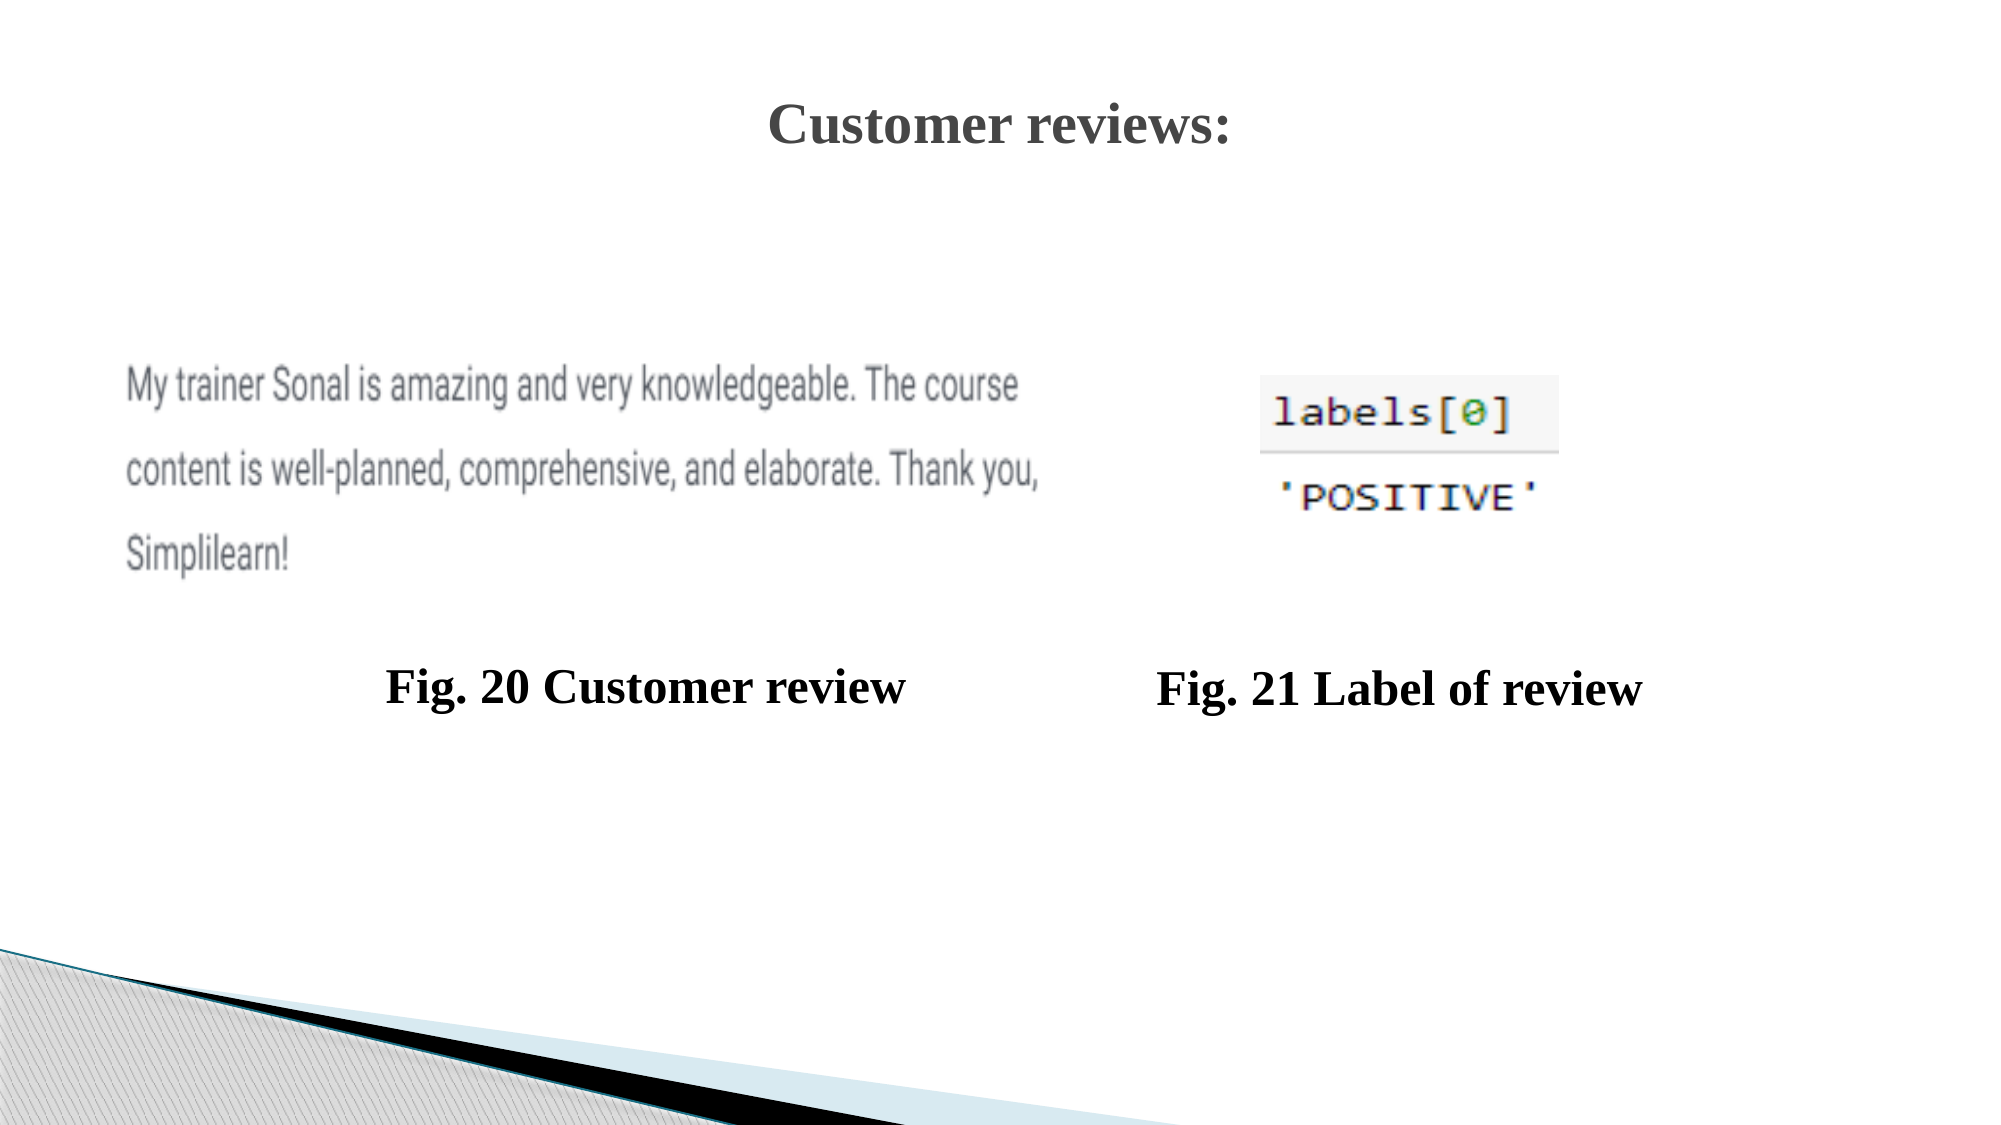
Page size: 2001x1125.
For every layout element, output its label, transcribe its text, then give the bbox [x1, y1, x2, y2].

text_box Fig. 20 Customer review [370, 645, 946, 721]
text_box Fig. 21 Label of review [1141, 647, 1671, 723]
title Customer reviews: [99, 45, 1900, 196]
picture [1260, 375, 1559, 549]
picture [110, 341, 1063, 607]
